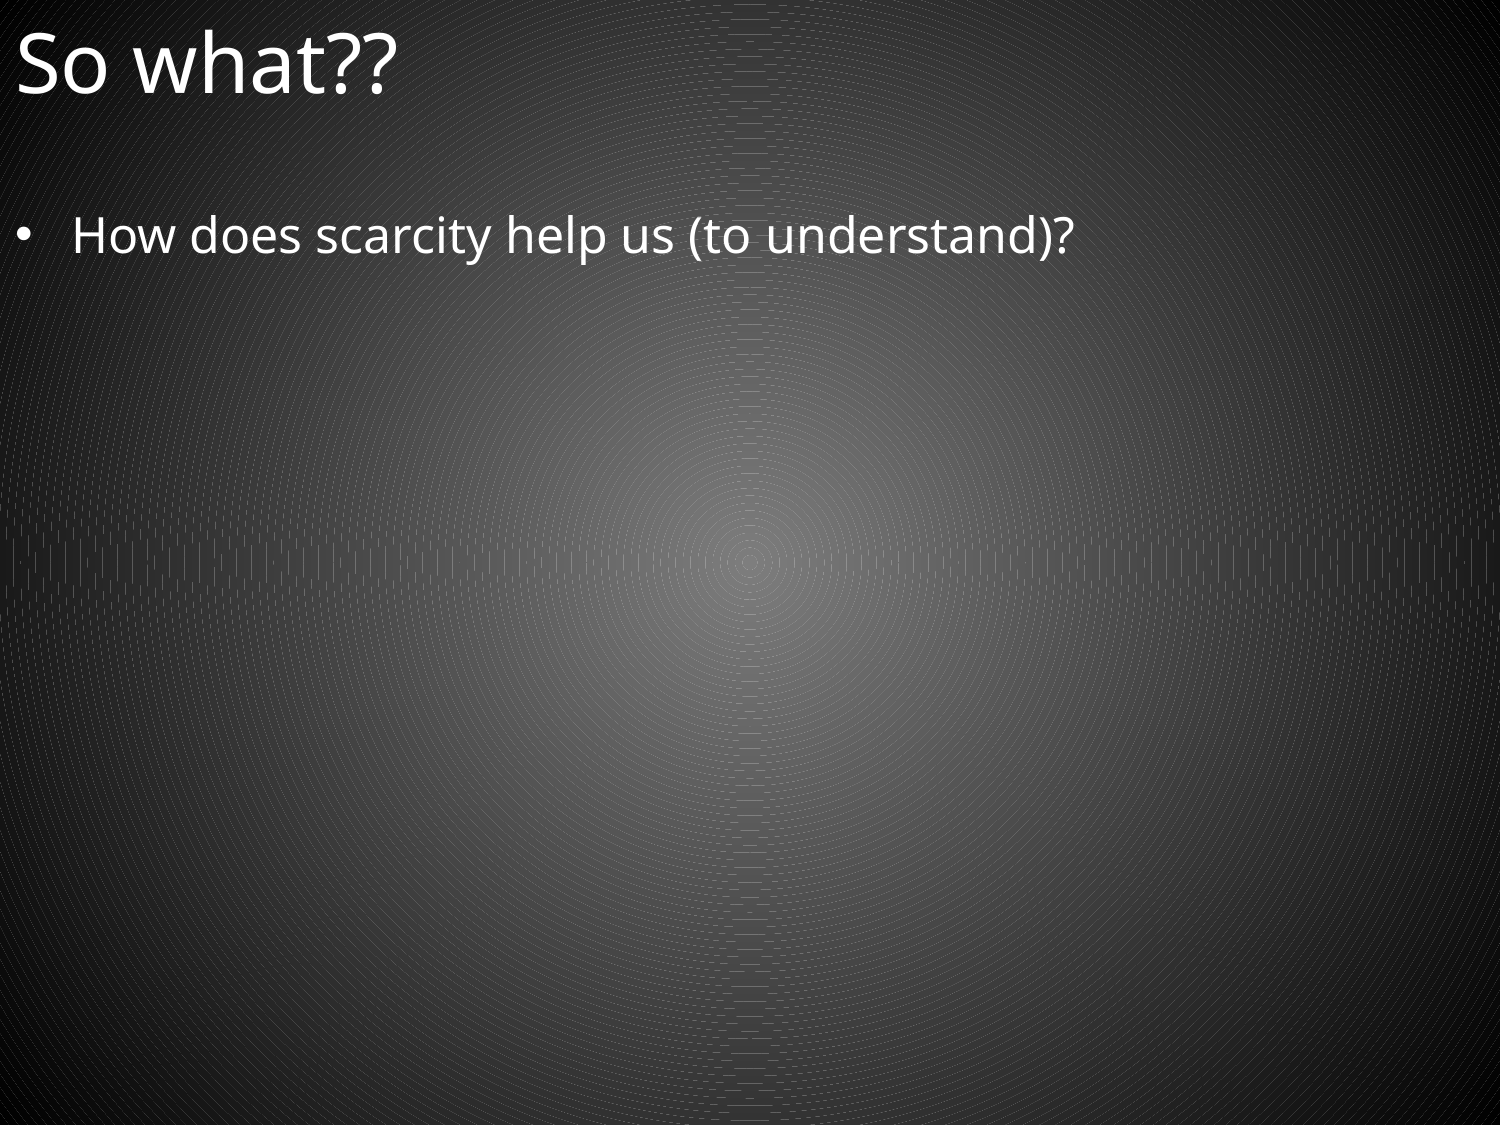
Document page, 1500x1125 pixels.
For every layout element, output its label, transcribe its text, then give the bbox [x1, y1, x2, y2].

title So what?? [0, 0, 1500, 121]
list How does scarcity help us (to understand)? [0, 196, 1350, 939]
